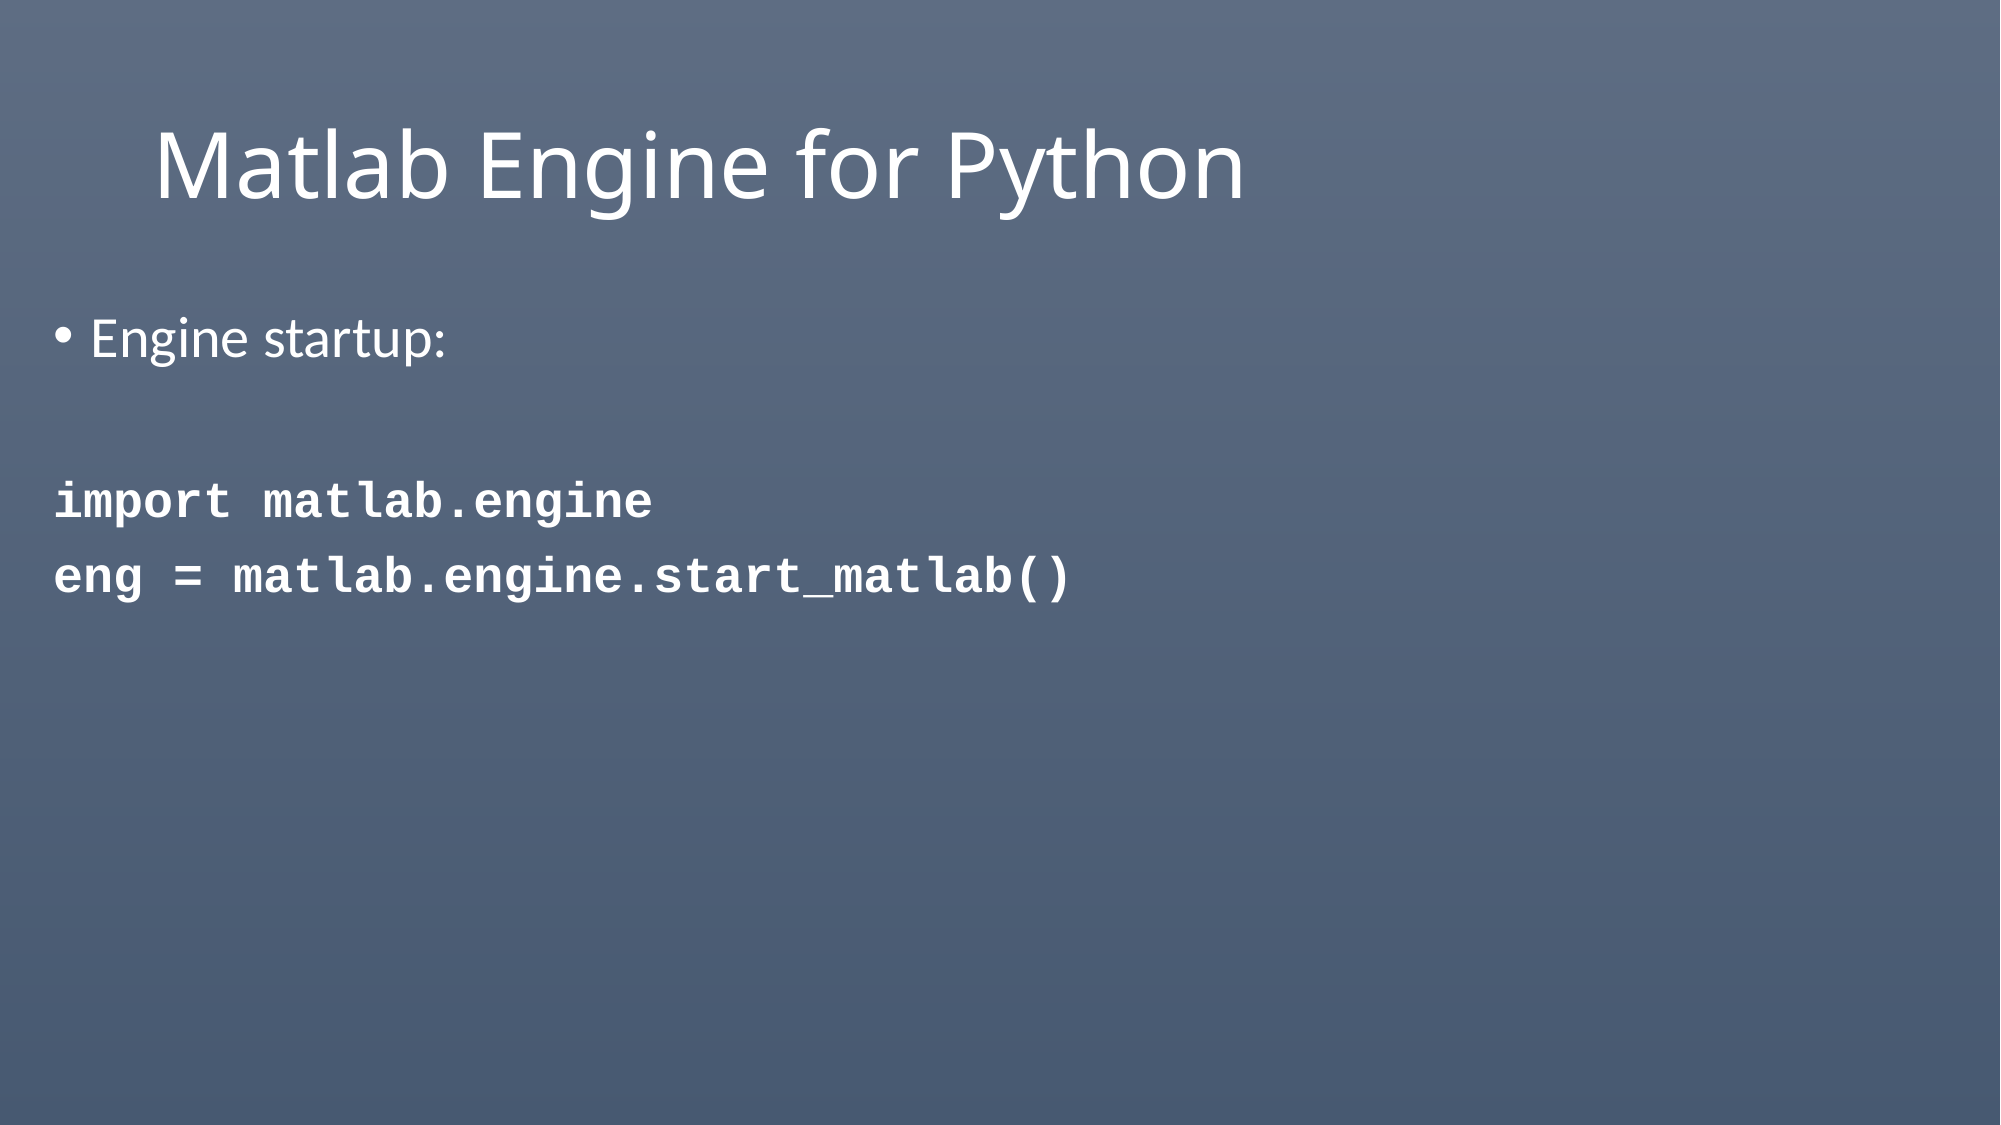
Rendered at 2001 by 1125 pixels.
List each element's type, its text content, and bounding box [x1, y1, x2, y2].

list Engine startup: import matlab.engine eng = matlab.engine.start_matlab() [38, 299, 1972, 1014]
title Matlab Engine for Python [137, 59, 1863, 278]
